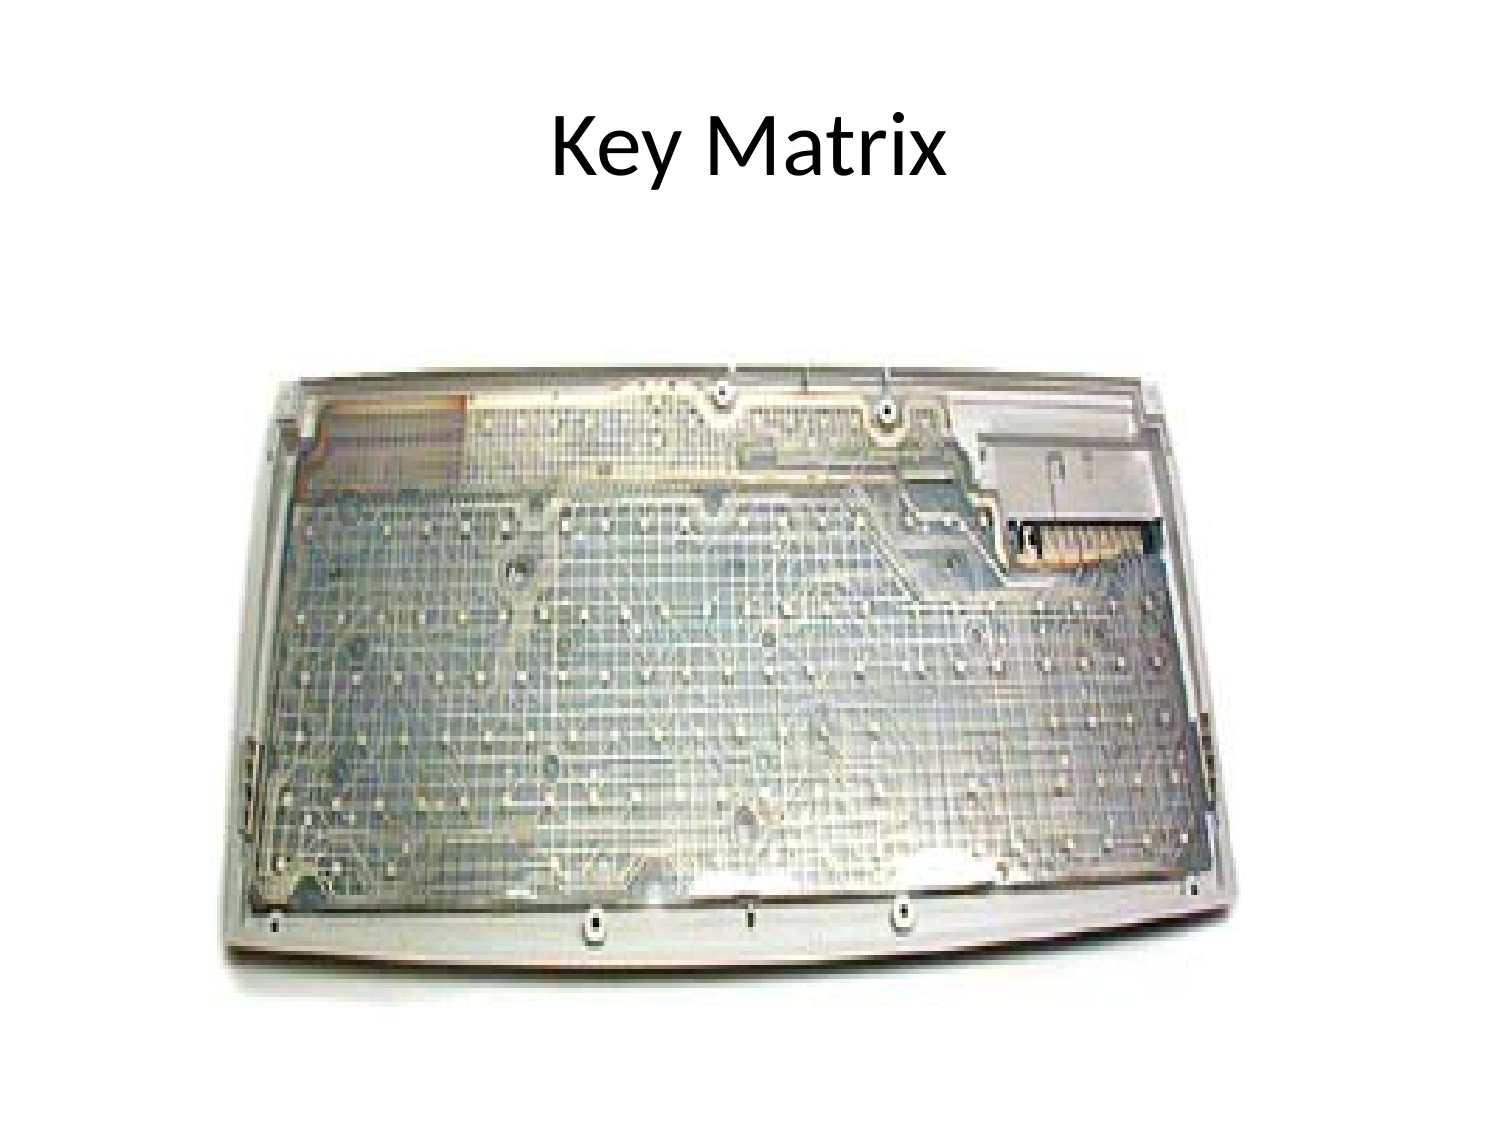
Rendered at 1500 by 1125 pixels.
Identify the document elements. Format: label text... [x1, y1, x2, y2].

title Key Matrix [75, 45, 1425, 233]
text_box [209, 348, 1245, 1026]
